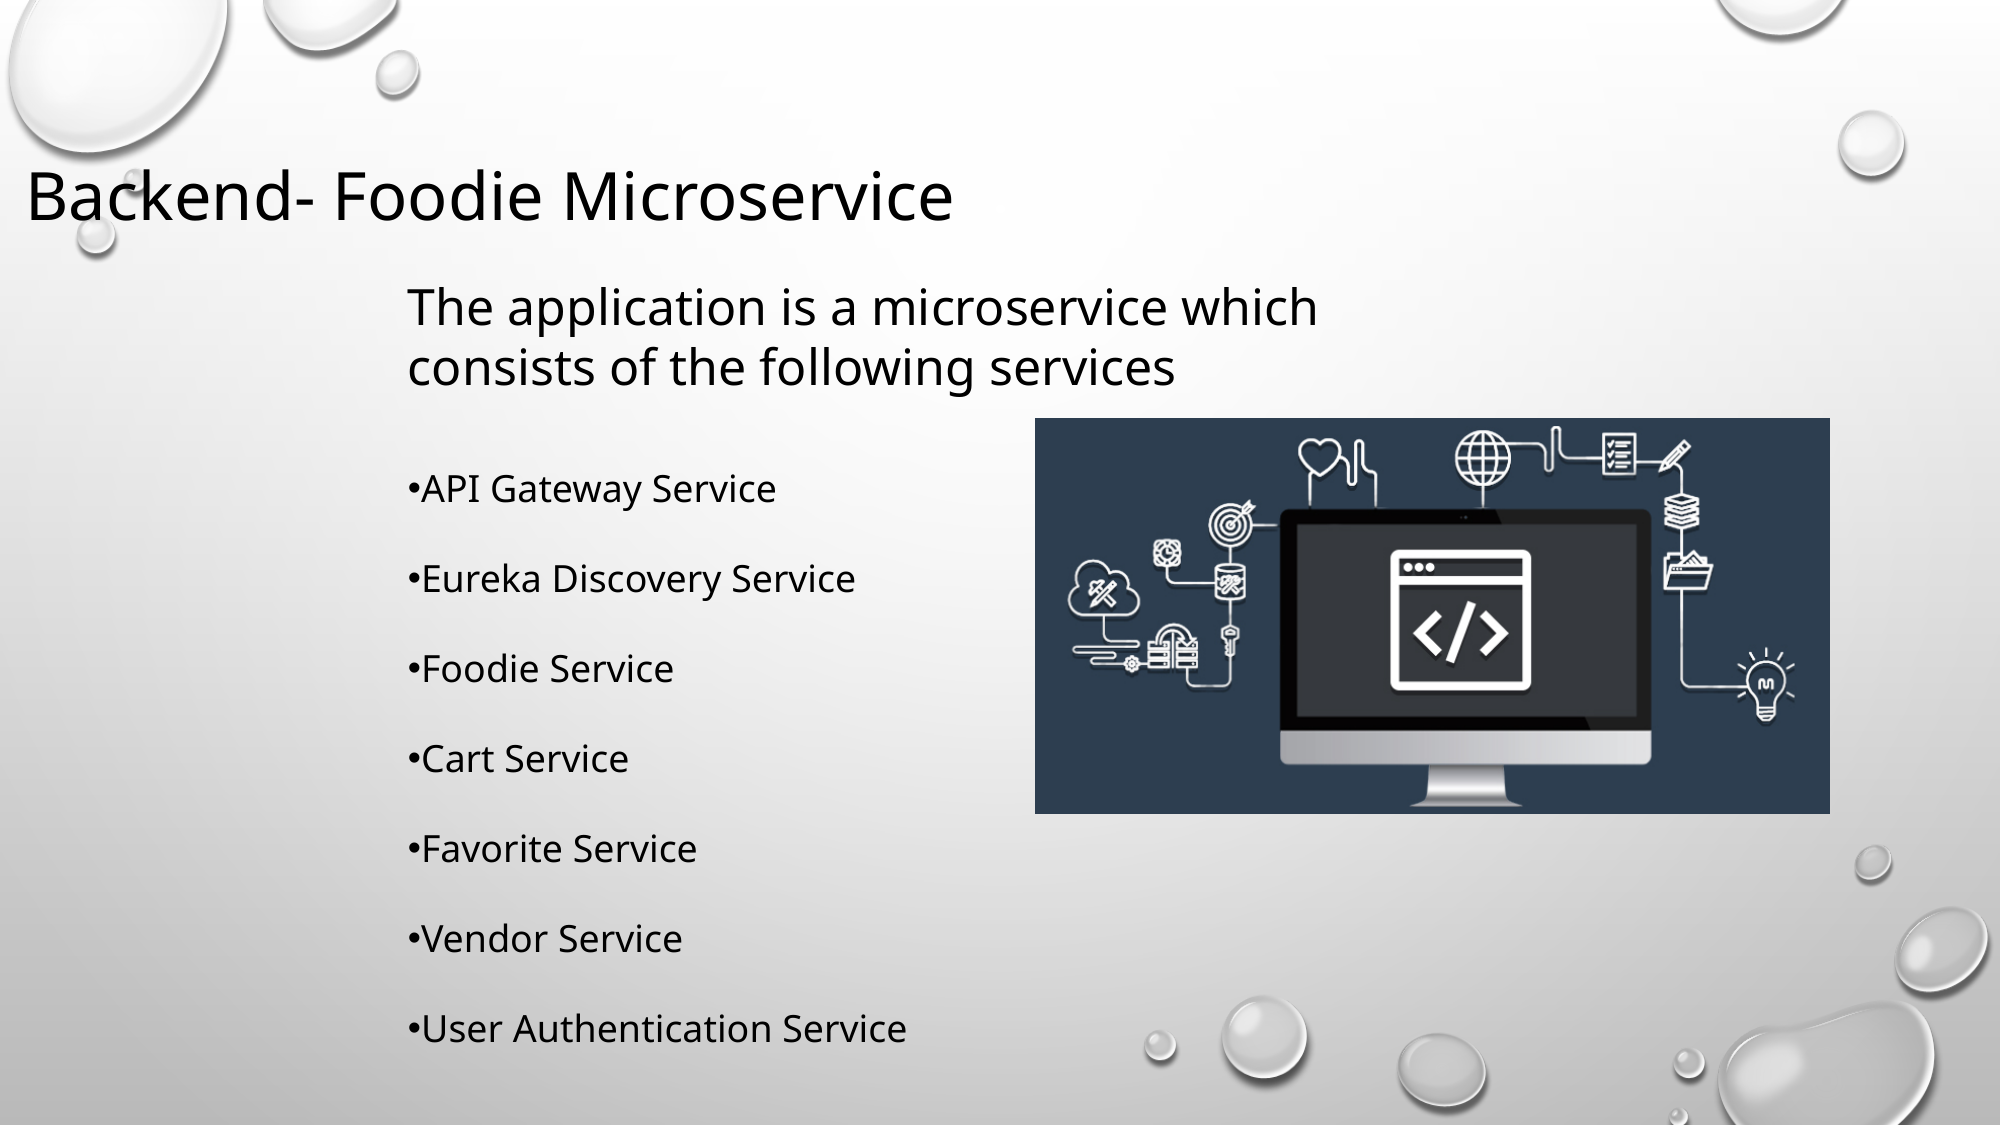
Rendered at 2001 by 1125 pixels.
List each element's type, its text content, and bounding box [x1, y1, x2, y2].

text_box Backend- Foodie Microservice [10, 146, 1011, 241]
text_box The application is a microservice which consists of the following services API Gateway Service Eureka Discovery Service Foodie Service Cart Service Favorite Service Vendor Service User Authentication Service [393, 267, 1393, 1058]
picture [0, 0, 2000, 1125]
